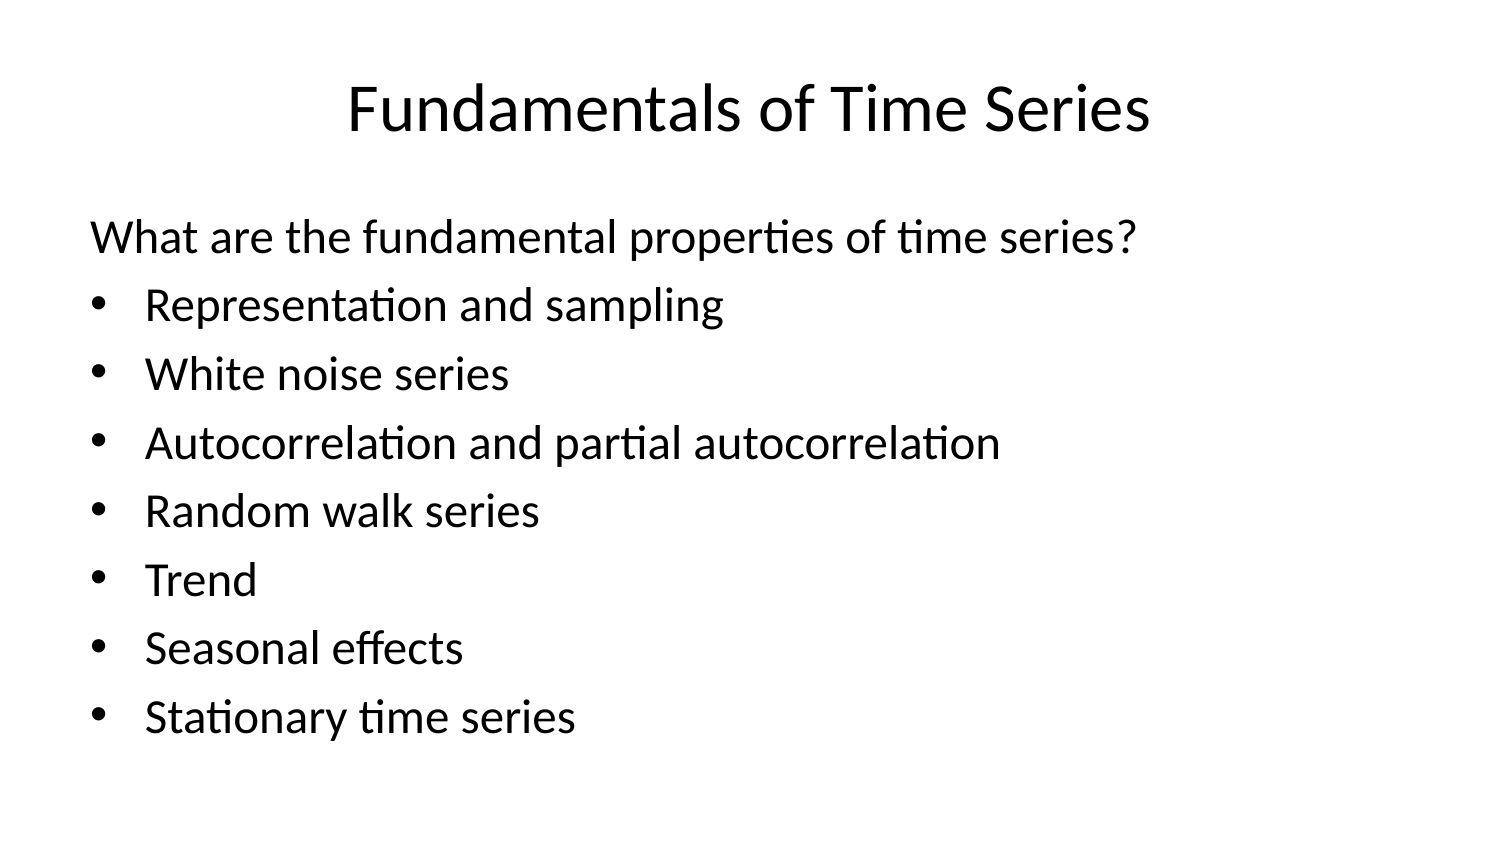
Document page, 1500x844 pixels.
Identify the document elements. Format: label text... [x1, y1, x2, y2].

title Fundamentals of Time Series [75, 33, 1425, 175]
list What are the fundamental properties of time series? Representation and sampling White noise series Autocorrelation and partial autocorrelation Random walk series Trend Seasonal effects Stationary time series [75, 196, 1425, 754]
